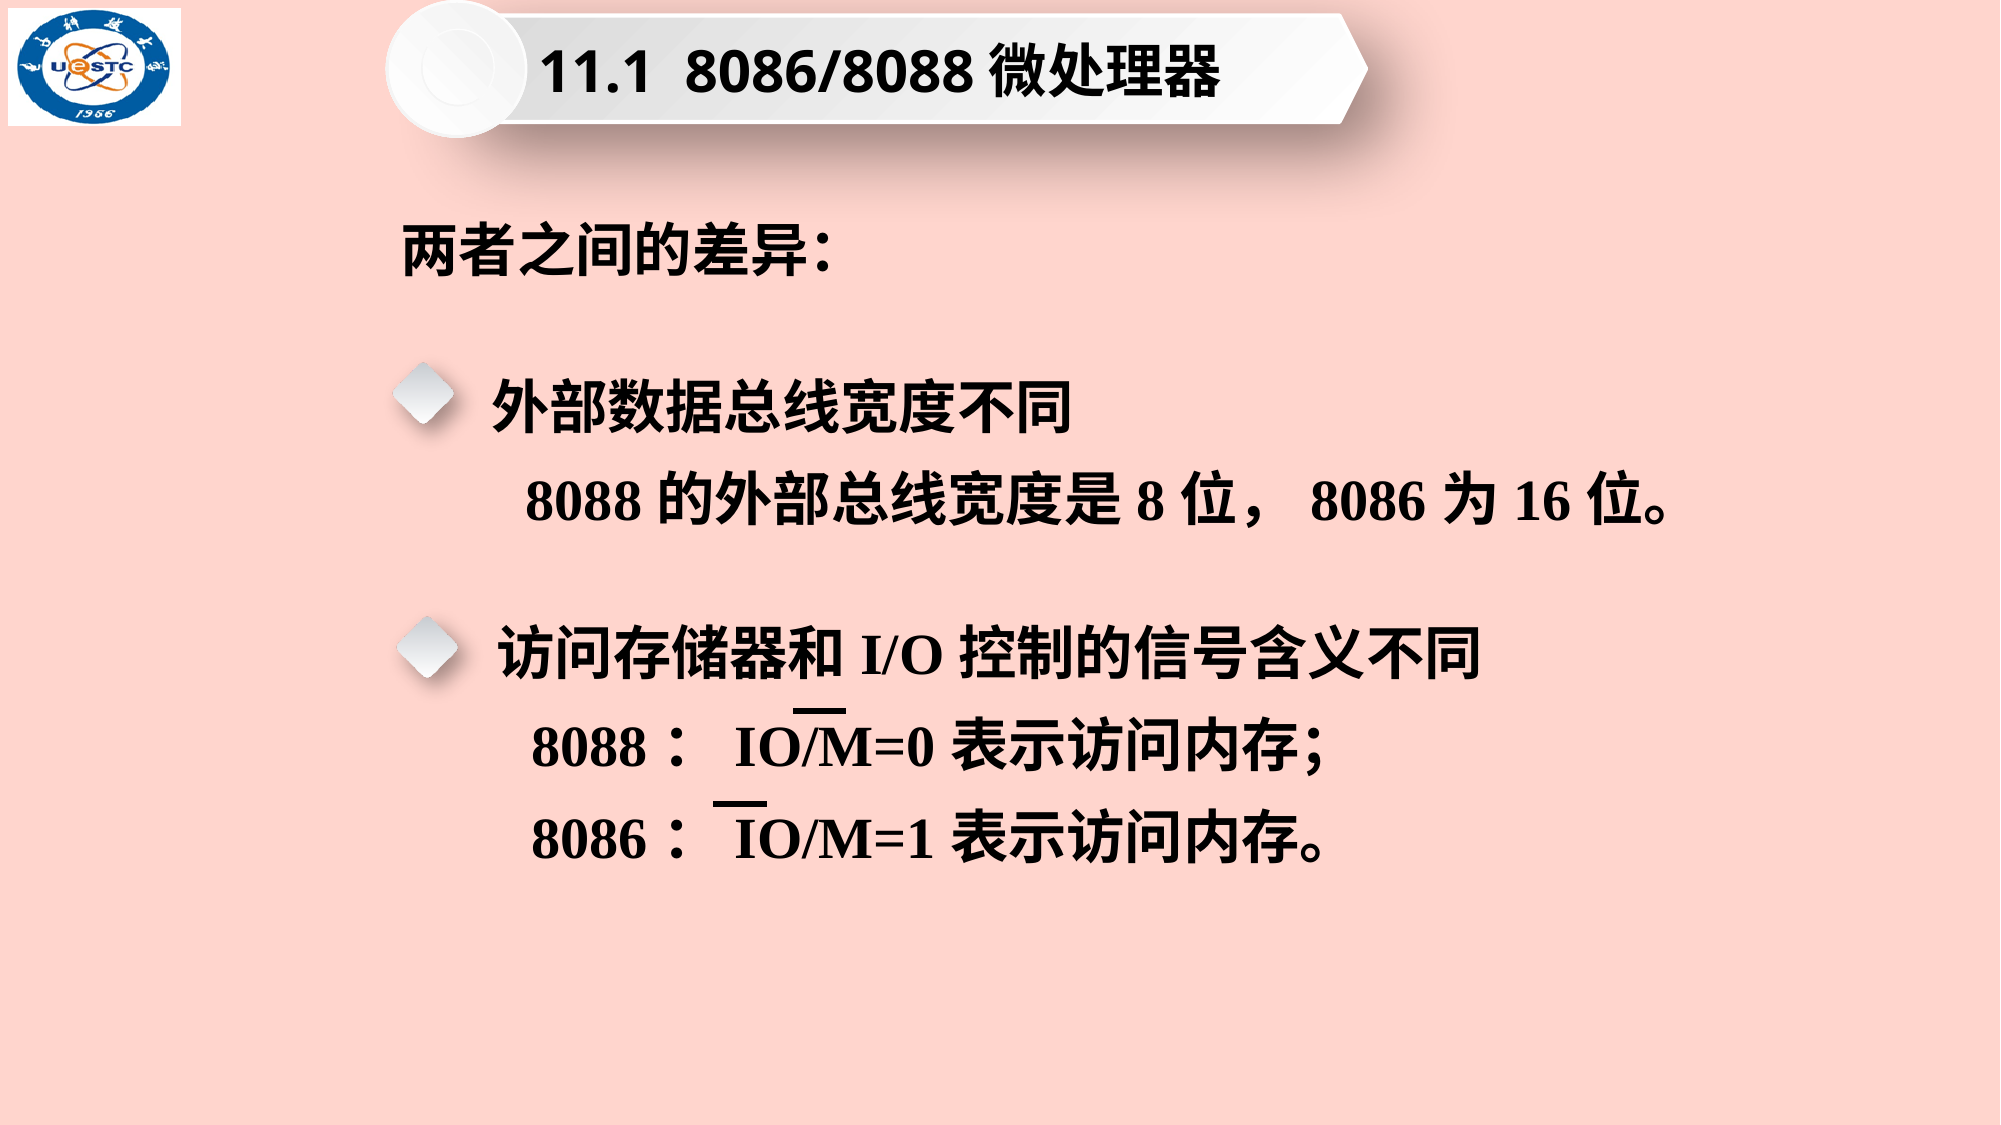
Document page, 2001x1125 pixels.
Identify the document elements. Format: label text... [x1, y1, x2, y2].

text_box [385, 351, 1665, 575]
picture [8, 8, 181, 126]
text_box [389, 597, 1670, 894]
text_box 两者之间的差异： [386, 205, 882, 291]
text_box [385, 0, 1367, 138]
